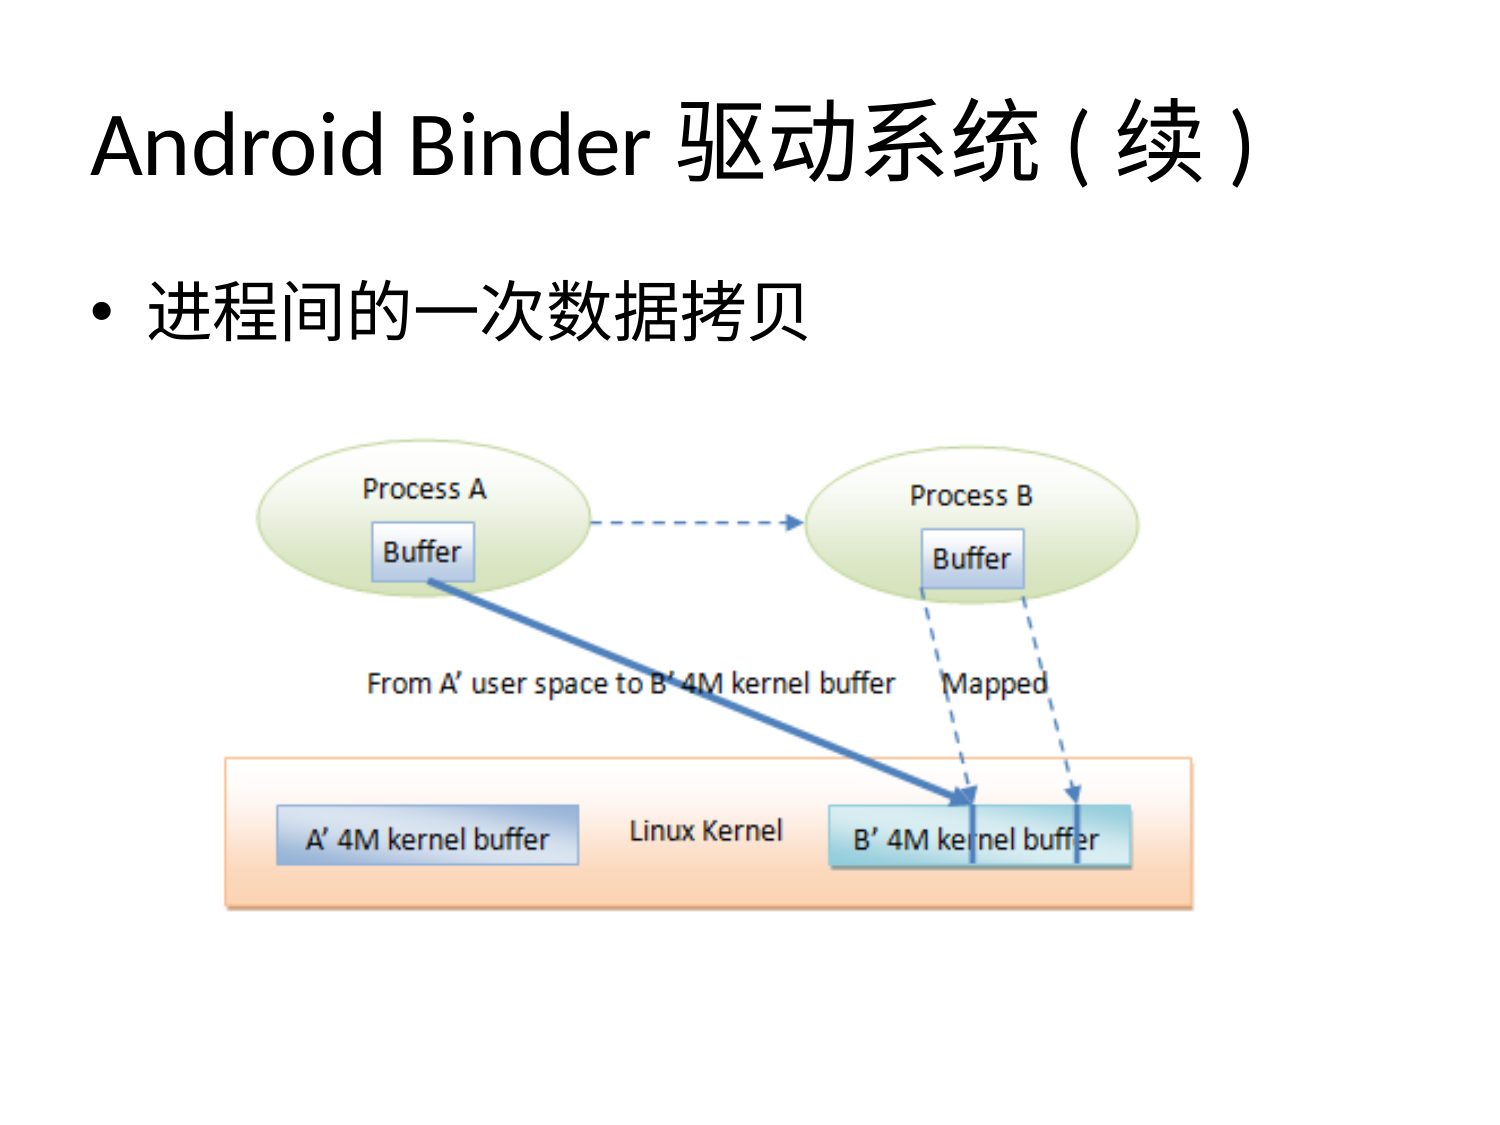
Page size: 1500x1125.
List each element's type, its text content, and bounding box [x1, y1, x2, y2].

picture [209, 420, 1211, 941]
list 进程间的一次数据拷贝 [75, 262, 1425, 1005]
title Android Binder驱动系统(续) [75, 45, 1425, 233]
